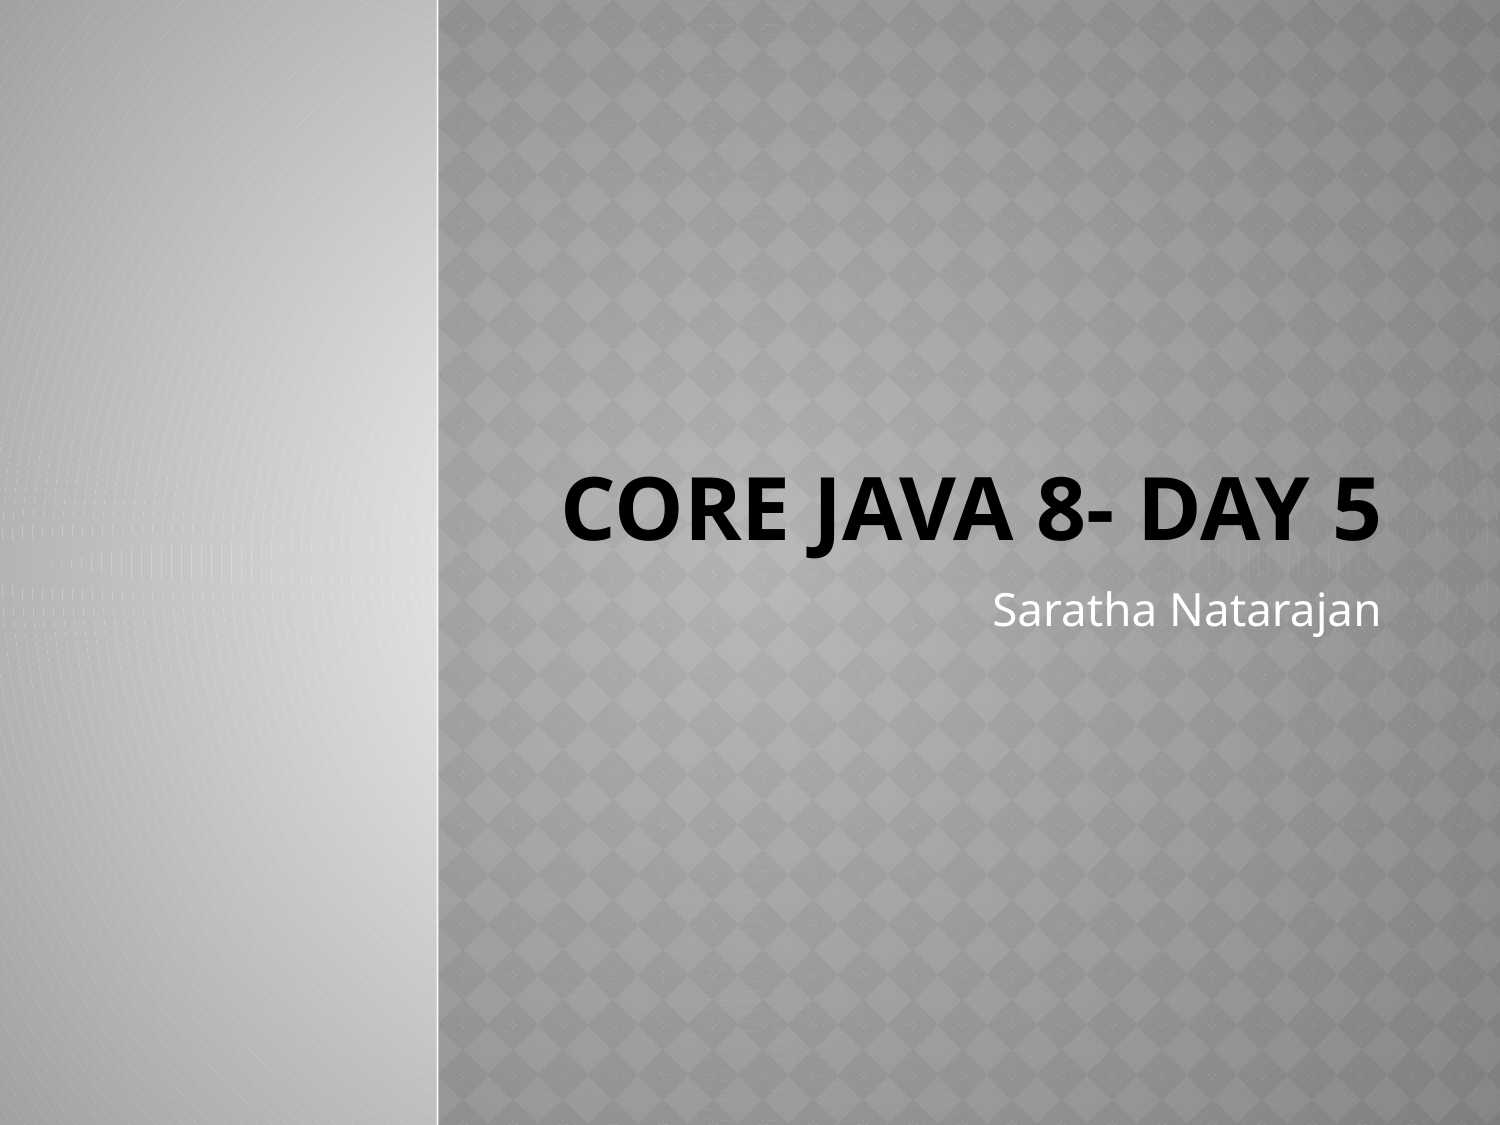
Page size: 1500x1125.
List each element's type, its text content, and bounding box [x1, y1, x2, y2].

subtitle Saratha Natarajan [550, 580, 1390, 762]
title CORE JAVA 8- day 5 [552, 87, 1390, 558]
